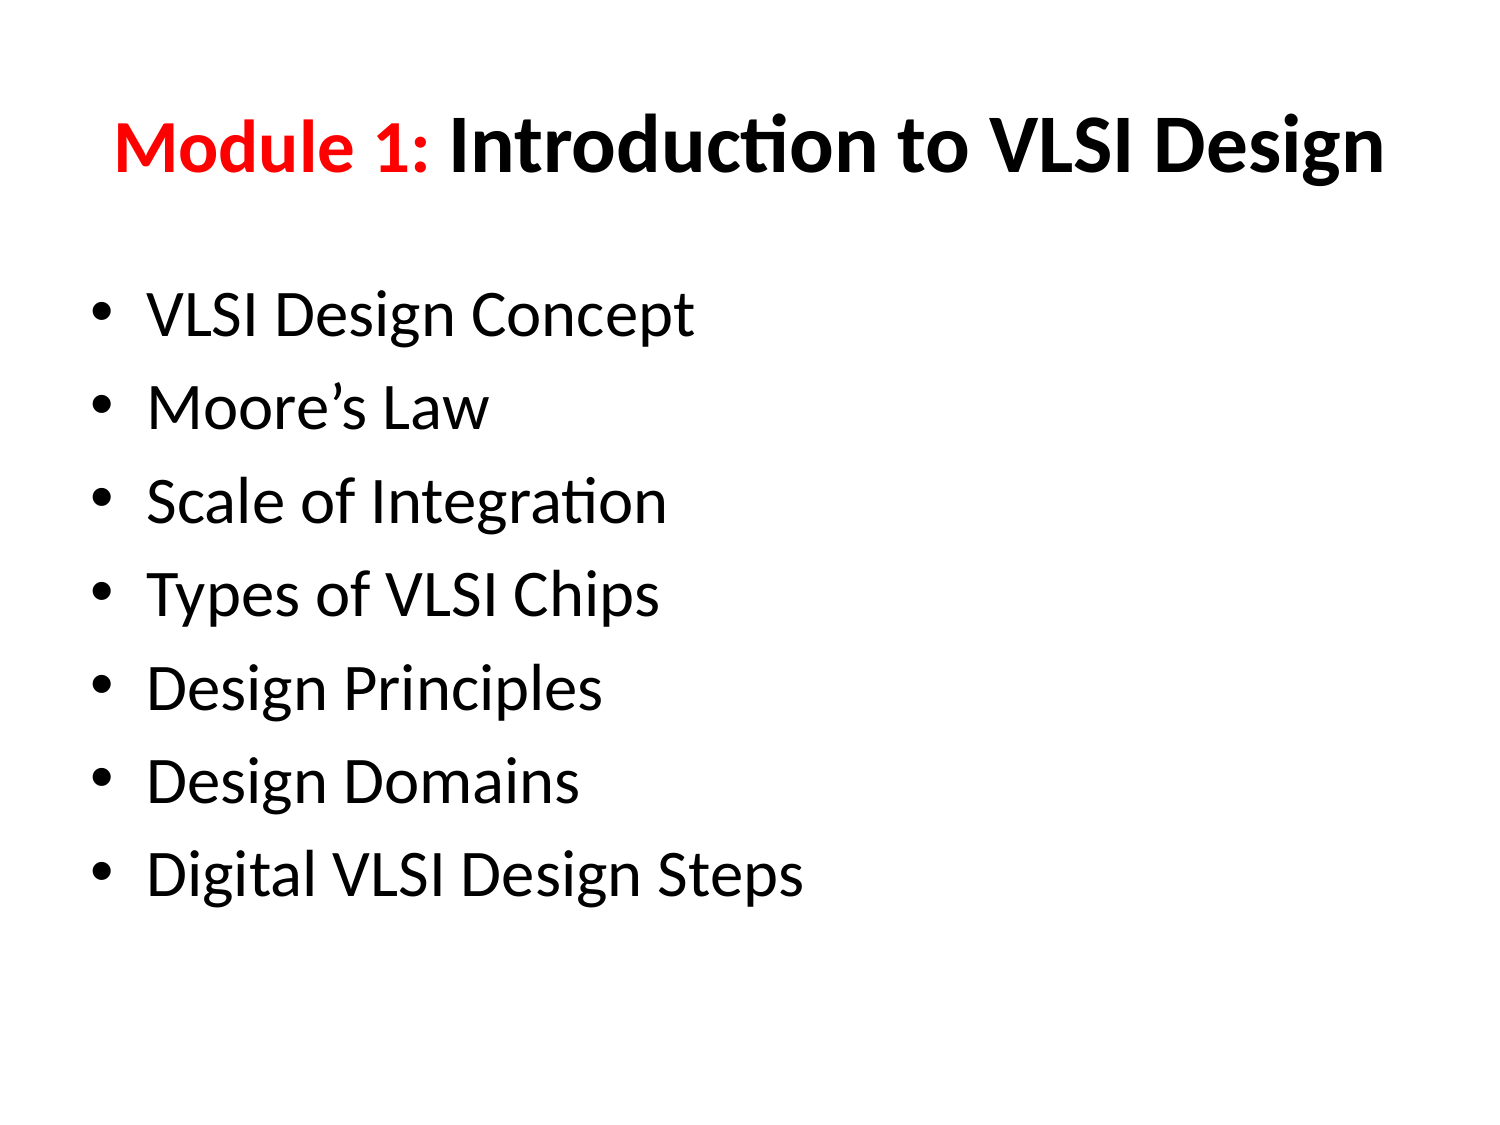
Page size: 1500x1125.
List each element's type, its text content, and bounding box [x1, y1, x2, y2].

list VLSI Design Concept Moore’s Law Scale of Integration Types of VLSI Chips Design Principles Design Domains Digital VLSI Design Steps [75, 262, 1425, 1005]
title Module 1: Introduction to VLSI Design [75, 45, 1425, 233]
